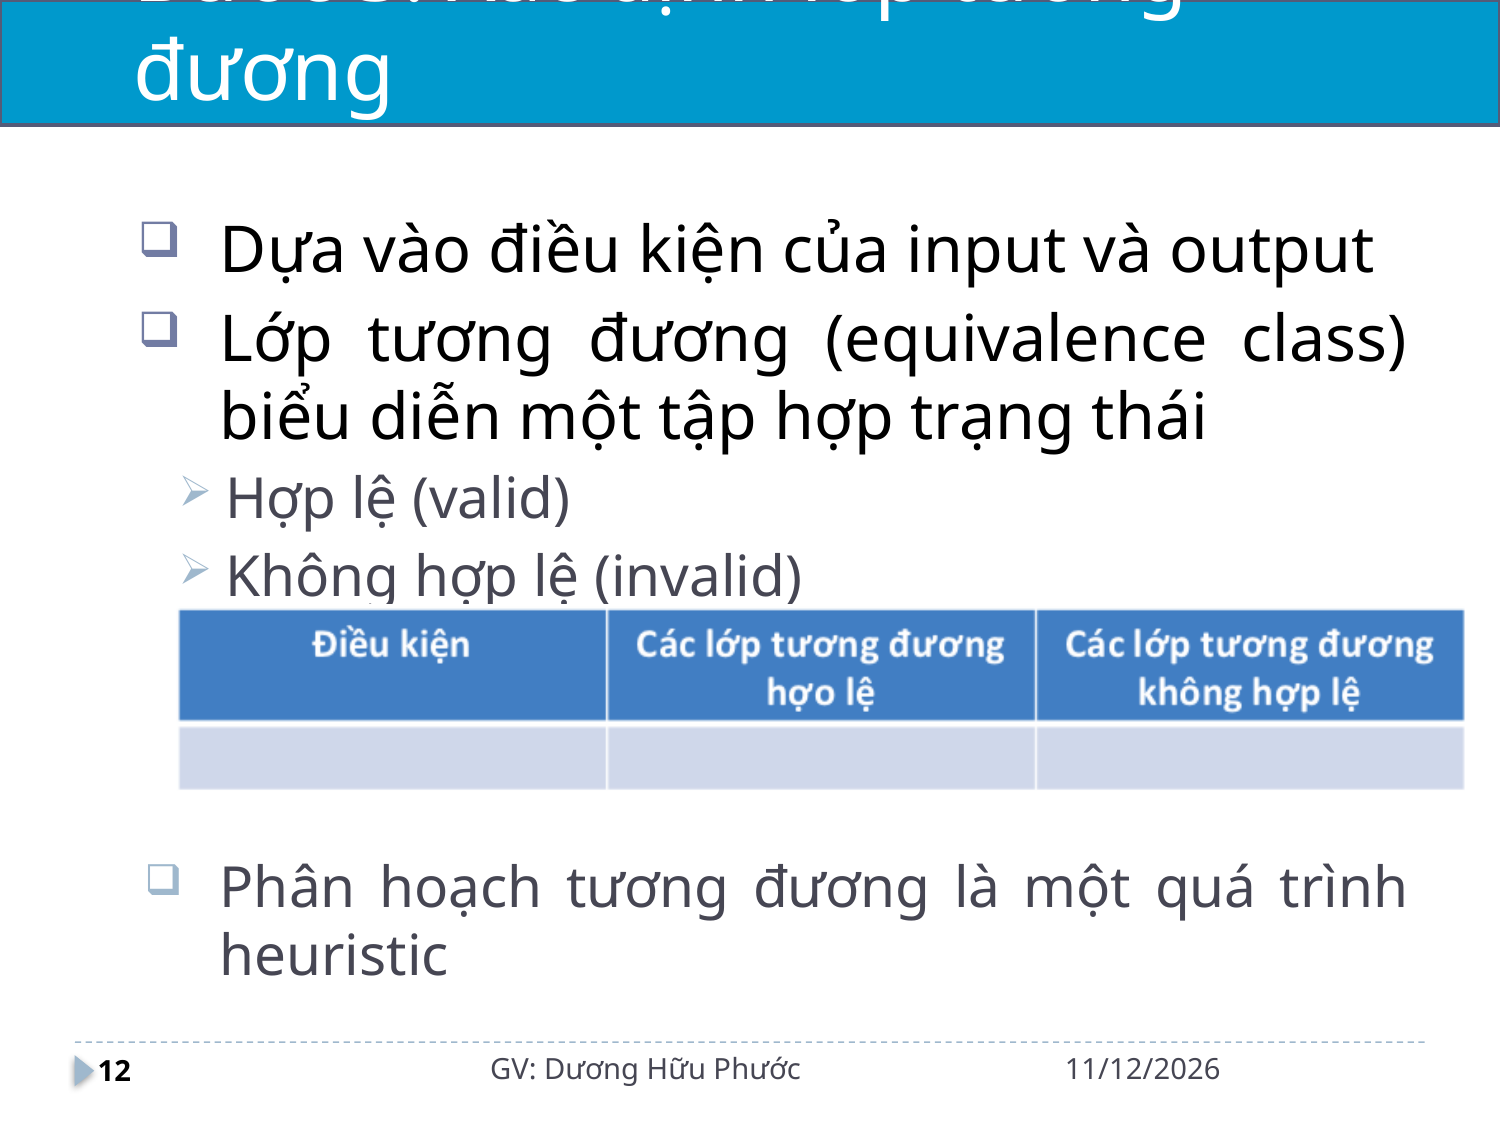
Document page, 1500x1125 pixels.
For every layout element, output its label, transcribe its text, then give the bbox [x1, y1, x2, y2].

picture [882, 2, 888, 12]
footer GV: Dương Hữu Phước [475, 1042, 1051, 1103]
slide_number 12 [83, 1044, 154, 1105]
picture [1171, 2, 1180, 12]
title Bước 3: Xác định lớp tương đương [118, 12, 1419, 125]
list Dựa vào điều kiện của input và output Lớp tương đương (equivalence class) biểu diễn một tập hợp trạng thái Hợp lệ (valid) Không hợp lệ (invalid) Phân hoạch tương đương là một quá trình heuristic [123, 200, 1424, 1010]
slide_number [1051, 1042, 1426, 1103]
picture [172, 604, 1473, 795]
